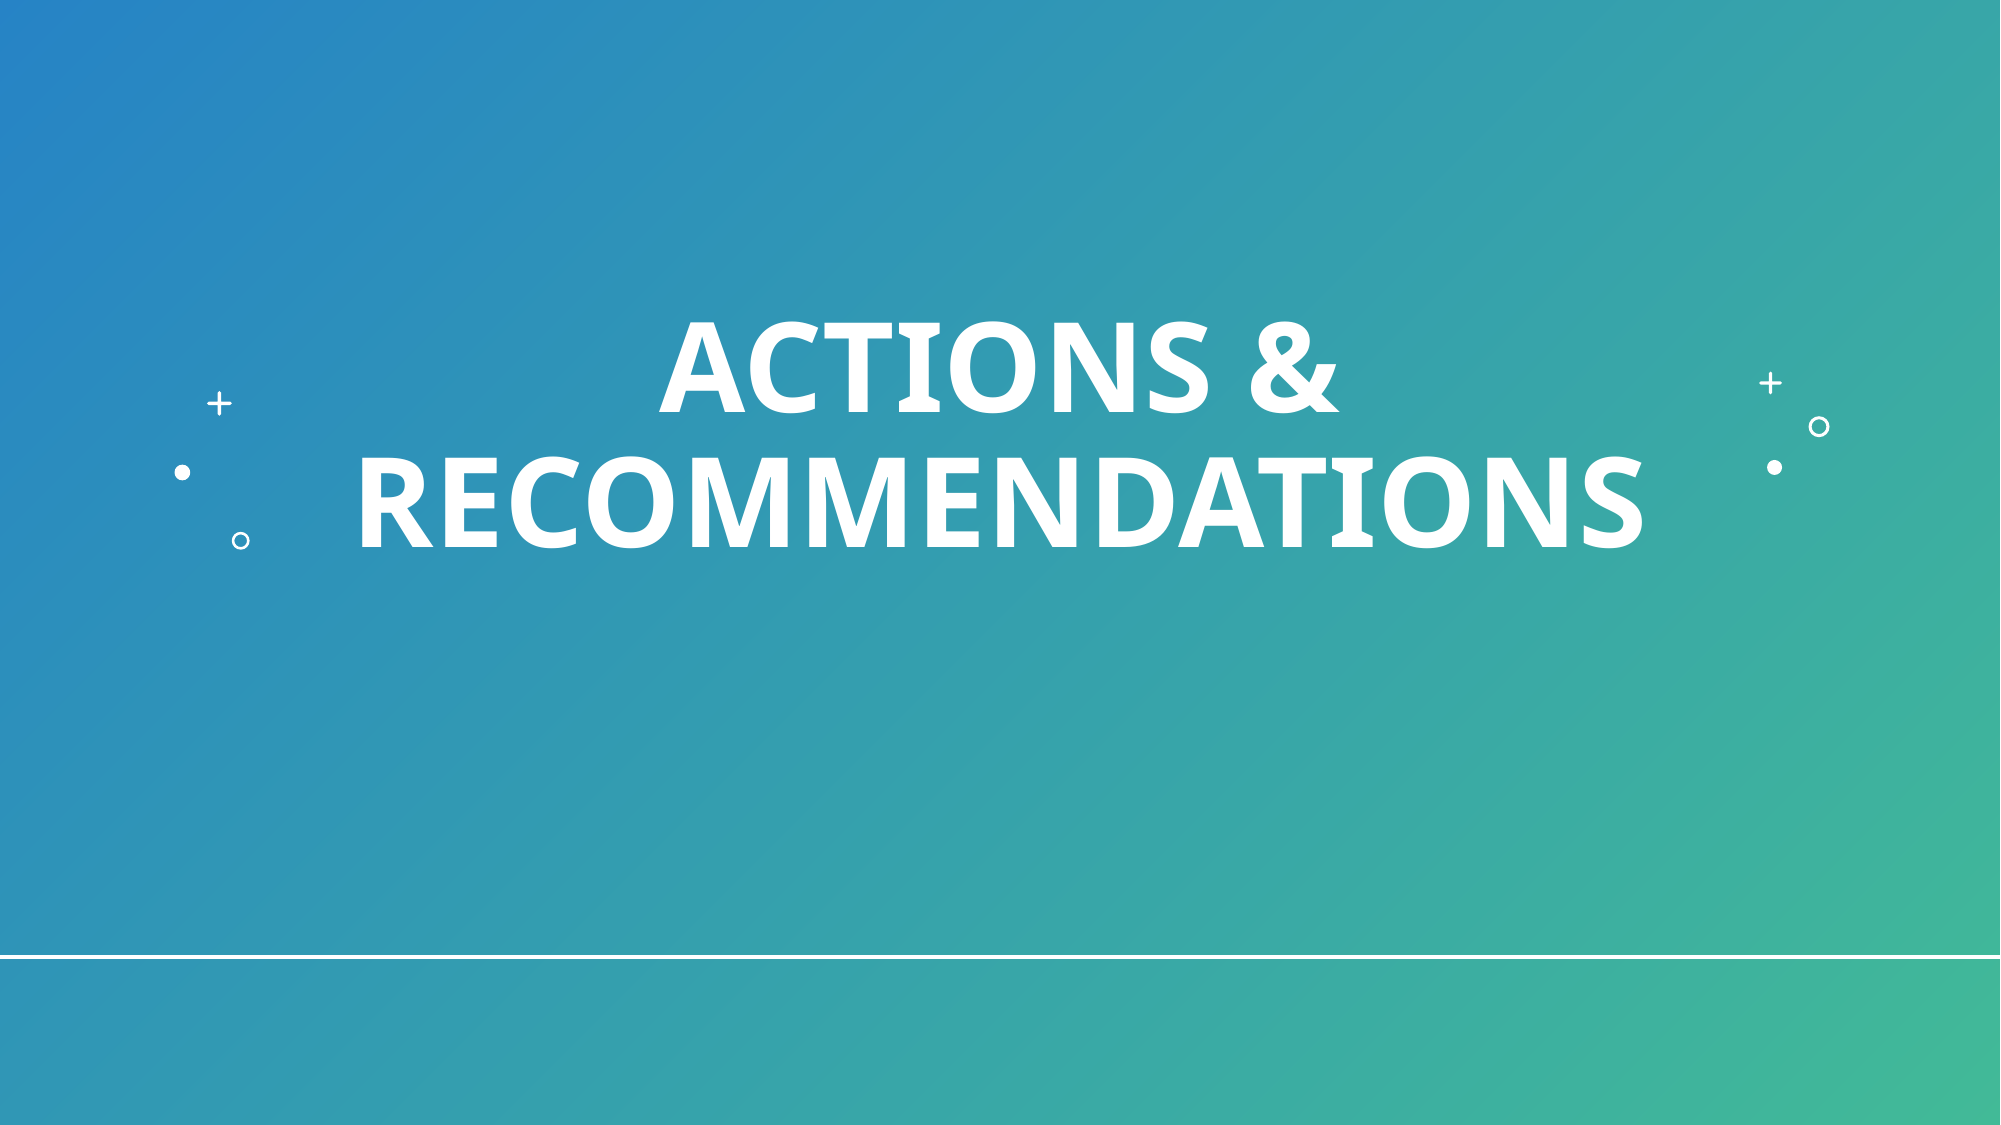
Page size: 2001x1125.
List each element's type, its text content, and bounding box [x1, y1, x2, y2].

text_box [231, 531, 250, 550]
text_box [1767, 459, 1783, 475]
text_box [206, 390, 232, 416]
text_box [0, 959, 2000, 1125]
title Actions & recommendations [249, 198, 1751, 582]
text_box [0, 0, 2000, 955]
text_box [174, 464, 191, 481]
text_box [1808, 416, 1830, 438]
text_box [1759, 371, 1782, 395]
